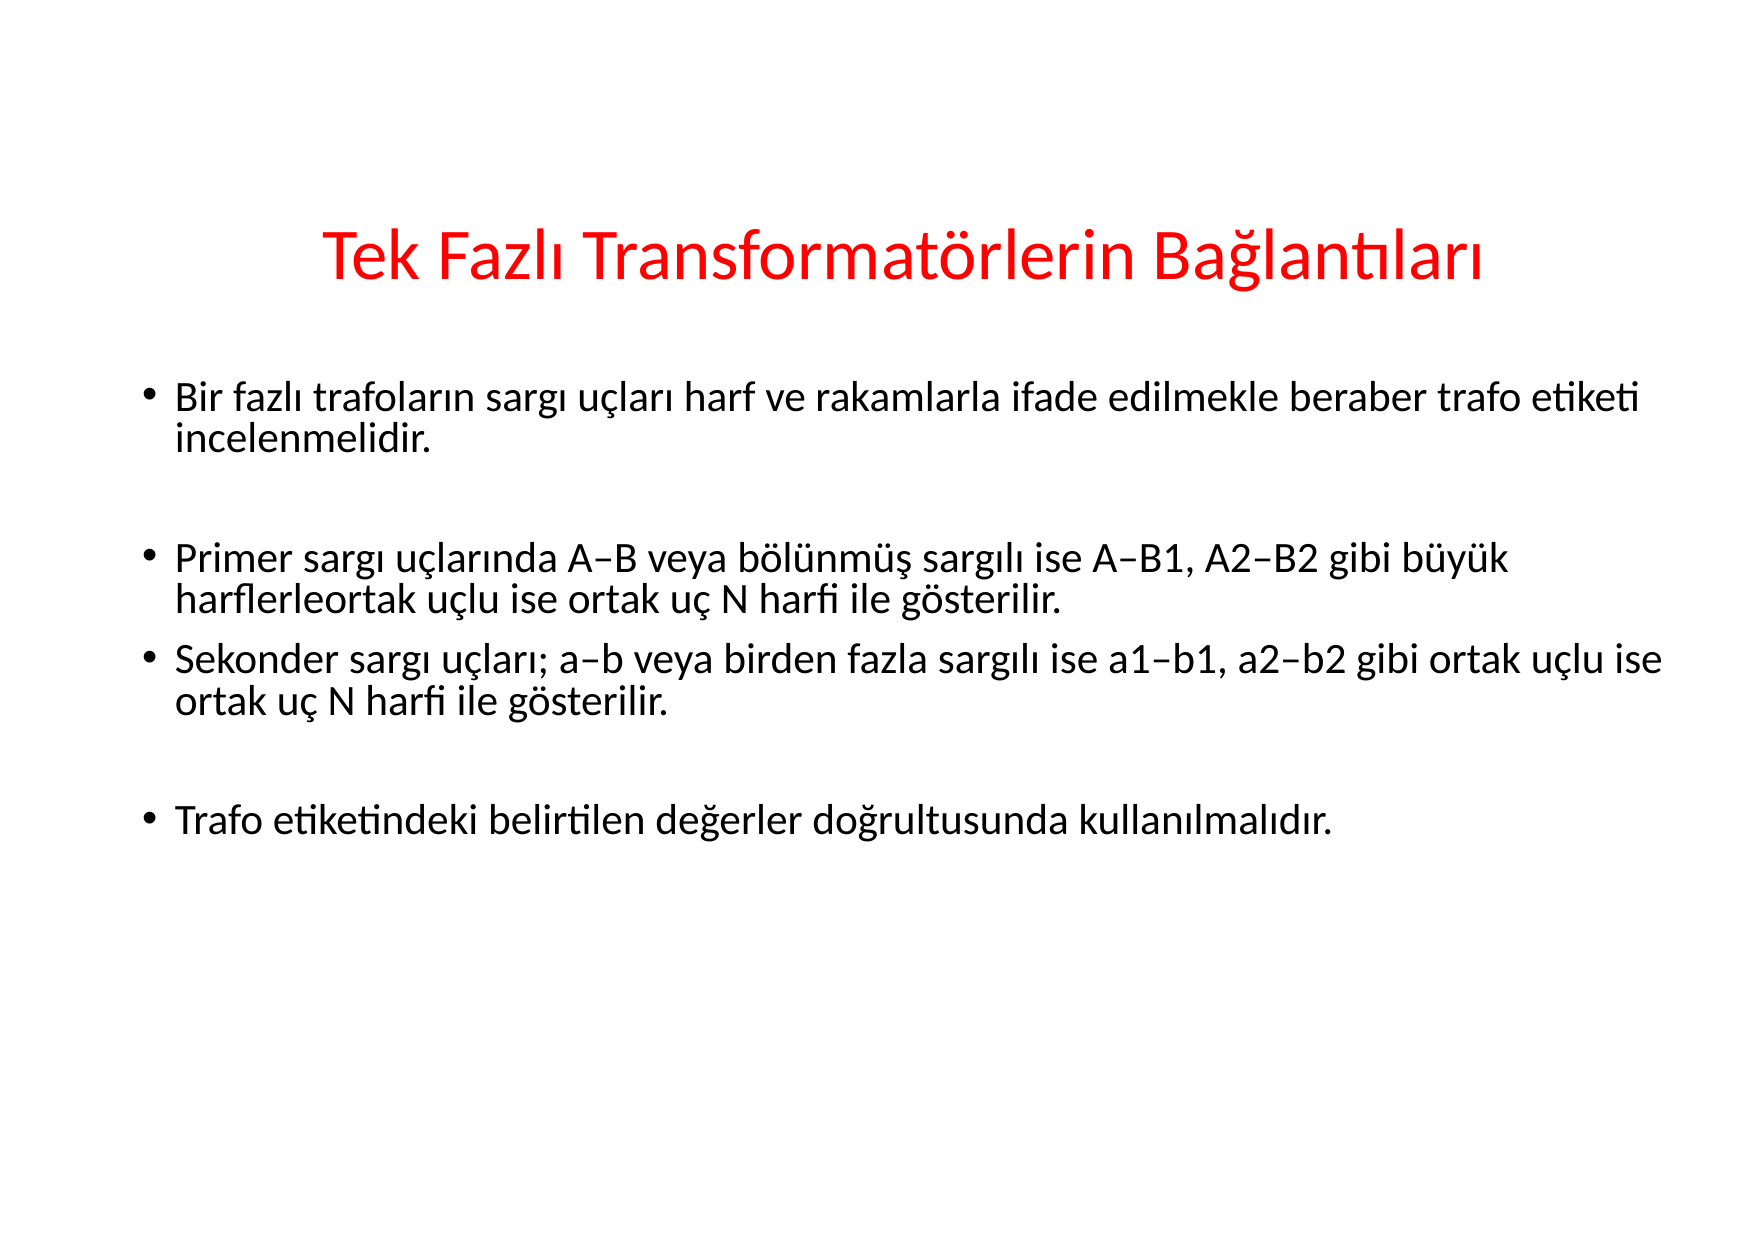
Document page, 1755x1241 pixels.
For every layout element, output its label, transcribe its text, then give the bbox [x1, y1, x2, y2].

list Bir fazlı trafoların sargı uçları harf ve rakamlarla ifade edilmekle beraber trafo etiketi incelenmelidir. Primer sargı uçlarında A–B veya bölünmüş sargılı ise A–B1, A2–B2 gibi büyük harflerleortak uçlu ise ortak uç N harfi ile gösterilir. Sekonder sargı uçları; a–b veya birden fazla sargılı ise a1–b1, a2–b2 gibi ortak uçlu ise ortak uç N harfi ile gösterilir. Trafo etiketindeki belirtilen değerler doğrultusunda kullanılmalıdır. [127, 370, 1689, 882]
title Tek Fazlı Transformatörlerin Bağlantıları [302, 195, 1665, 298]
